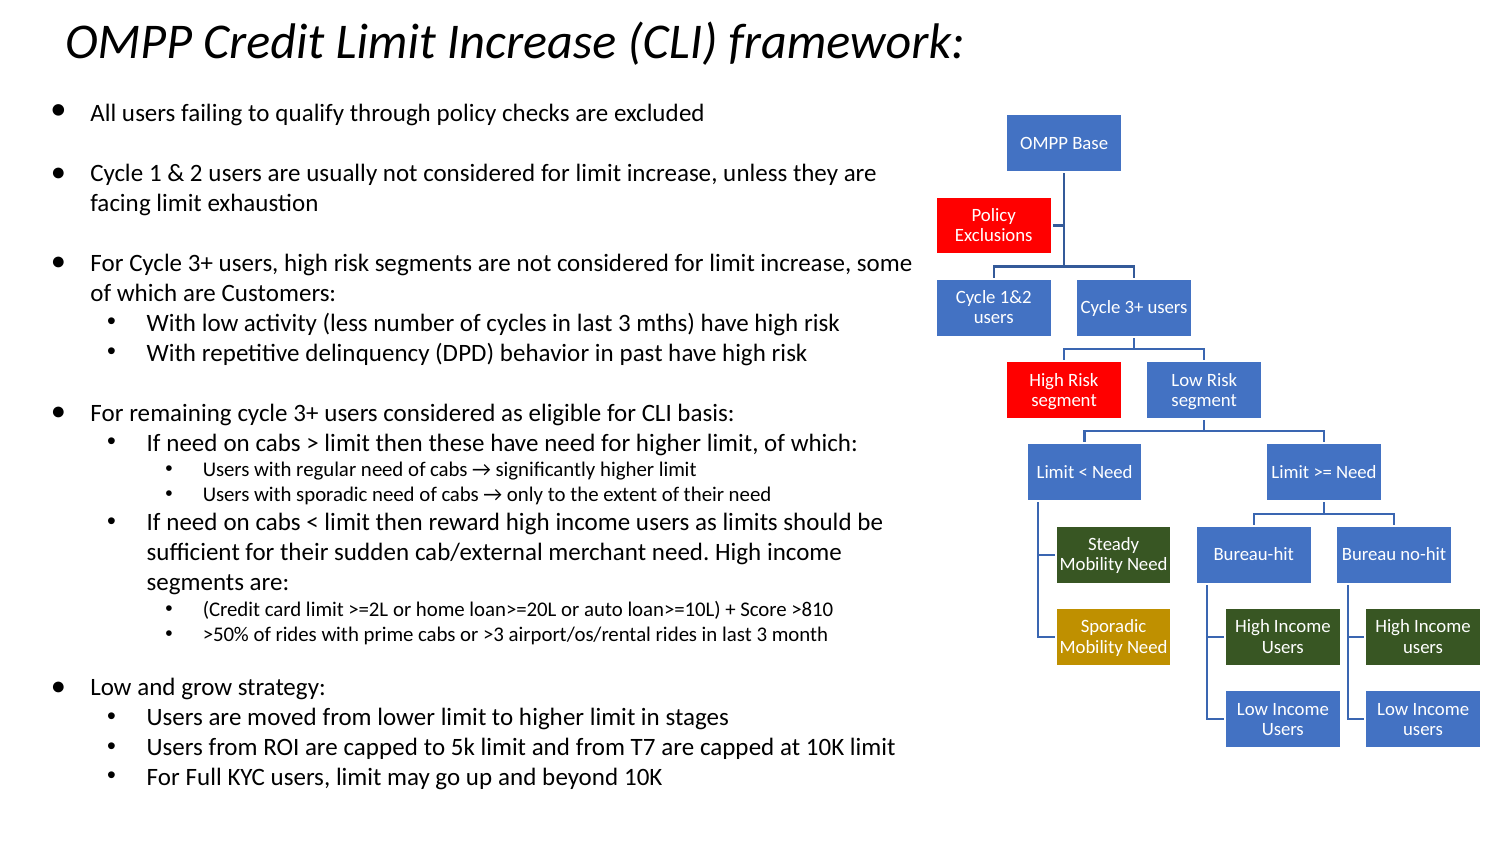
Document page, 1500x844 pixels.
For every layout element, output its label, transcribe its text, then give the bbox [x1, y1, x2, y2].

text_box OMPP Credit Limit Increase (CLI) framework: [51, 11, 1035, 67]
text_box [935, 113, 1482, 749]
text_box All users failing to qualify through policy checks are excluded Cycle 1 & 2 users are usually not considered for limit increase, unless they are facing limit exhaustion For Cycle 3+ users, high risk segments are not considered for limit increase, some of which are Customers: With low activity (less number of cycles in last 3 mths) have high risk With repetitive delinquency (DPD) behavior in past have high risk For remaining cycle 3+ users considered as eligible for CLI basis: If need on cabs > limit then these have need for higher limit, of which: Users with regular need of cabs → significantly higher limit Users with sporadic need of cabs → only to the extent of their need If need on cabs < limit then reward high income users as limits should be sufficient for their sudden cab/external merchant need. High income segments are: (Credit card limit >=2L or home loan>=20L or auto loan>=10L) + Score >810 >50% of rides with prime cabs or >3 airport/os/rental rides in last 3 month Low and grow strategy: Users are moved from lower limit to higher limit in stages Users from ROI are capped to 5k limit and from T7 are capped at 10K limit For Full KYC users, limit may go up and beyond 10K [22, 91, 936, 821]
